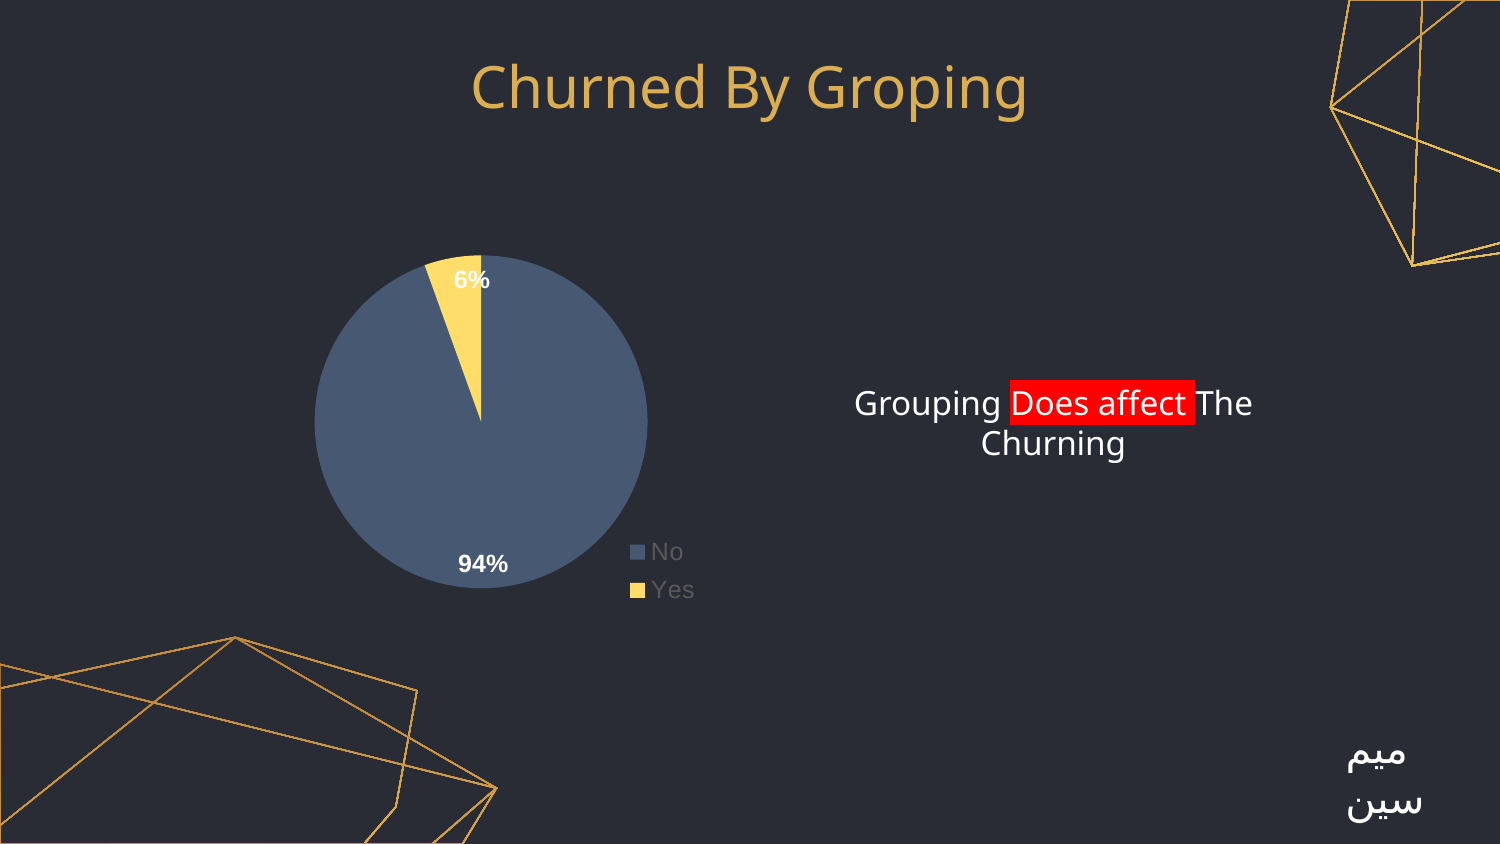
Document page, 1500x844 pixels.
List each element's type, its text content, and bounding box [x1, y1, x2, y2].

text_box ميم سين [1330, 714, 1473, 830]
text_box Grouping Does affect The Churning [815, 393, 1292, 451]
title Churned By Groping [327, 50, 1173, 121]
chart [305, 220, 751, 623]
